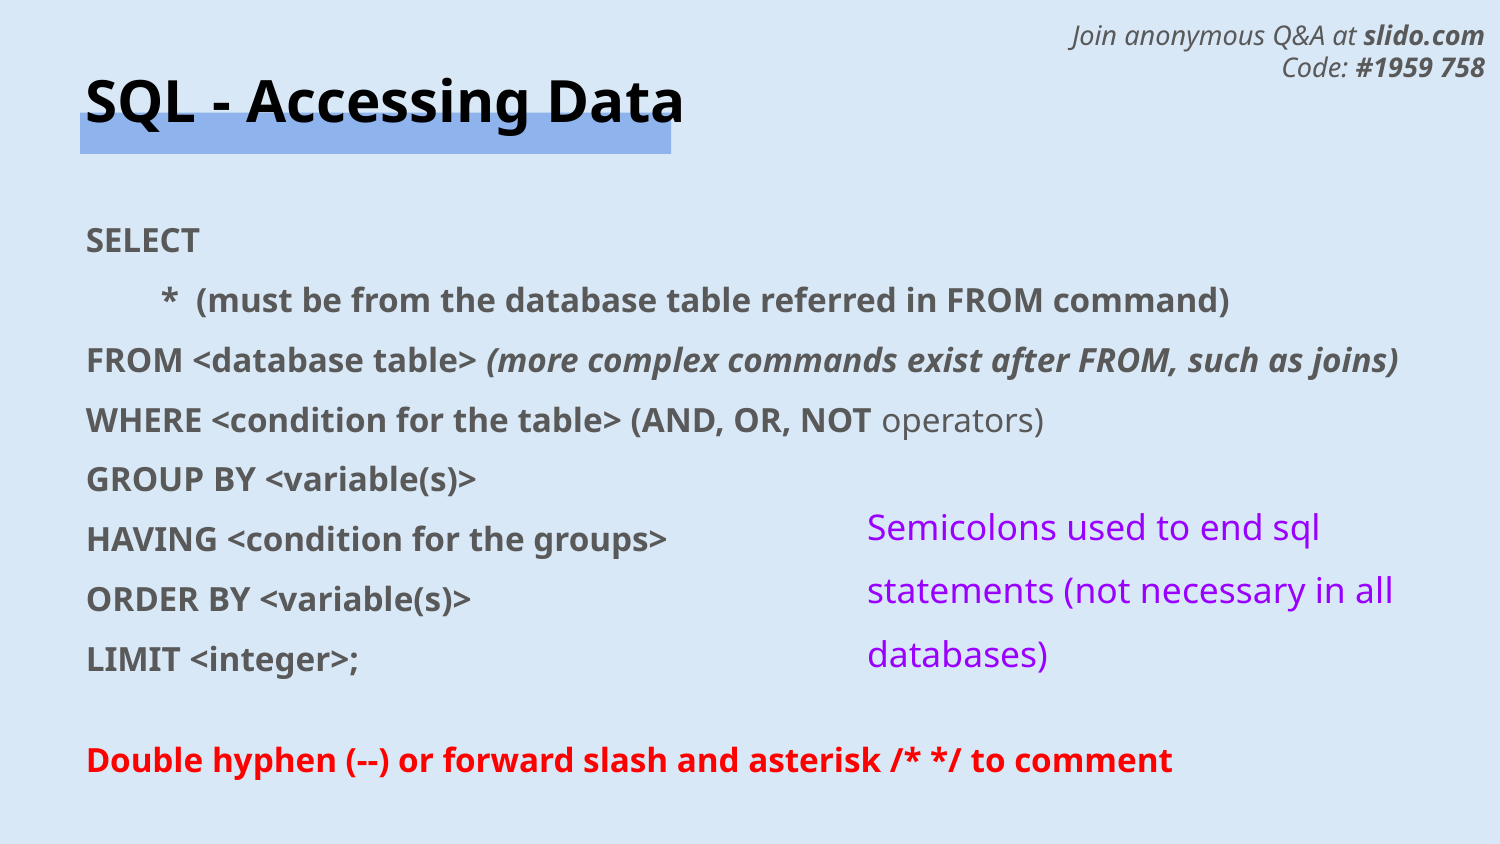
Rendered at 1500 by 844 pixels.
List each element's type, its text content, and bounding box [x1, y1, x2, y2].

list SELECT * (must be from the database table referred in FROM command) FROM <database table> (more complex commands exist after FROM, such as joins) WHERE <condition for the table> (AND, OR, NOT operators) GROUP BY <variable(s)> HAVING <condition for the groups> ORDER BY <variable(s)> LIMIT <integer>; Double hyphen (--) or forward slash and asterisk /* */ to comment [70, 184, 1453, 681]
text_box Semicolons used to end sql statements (not necessary in all databases) [852, 468, 1483, 690]
text_box Join anonymous Q&A at slido.com Code: #1959 758 [1044, 0, 1500, 101]
title SQL - Accessing Data [70, 49, 1014, 91]
text_box [80, 112, 672, 154]
